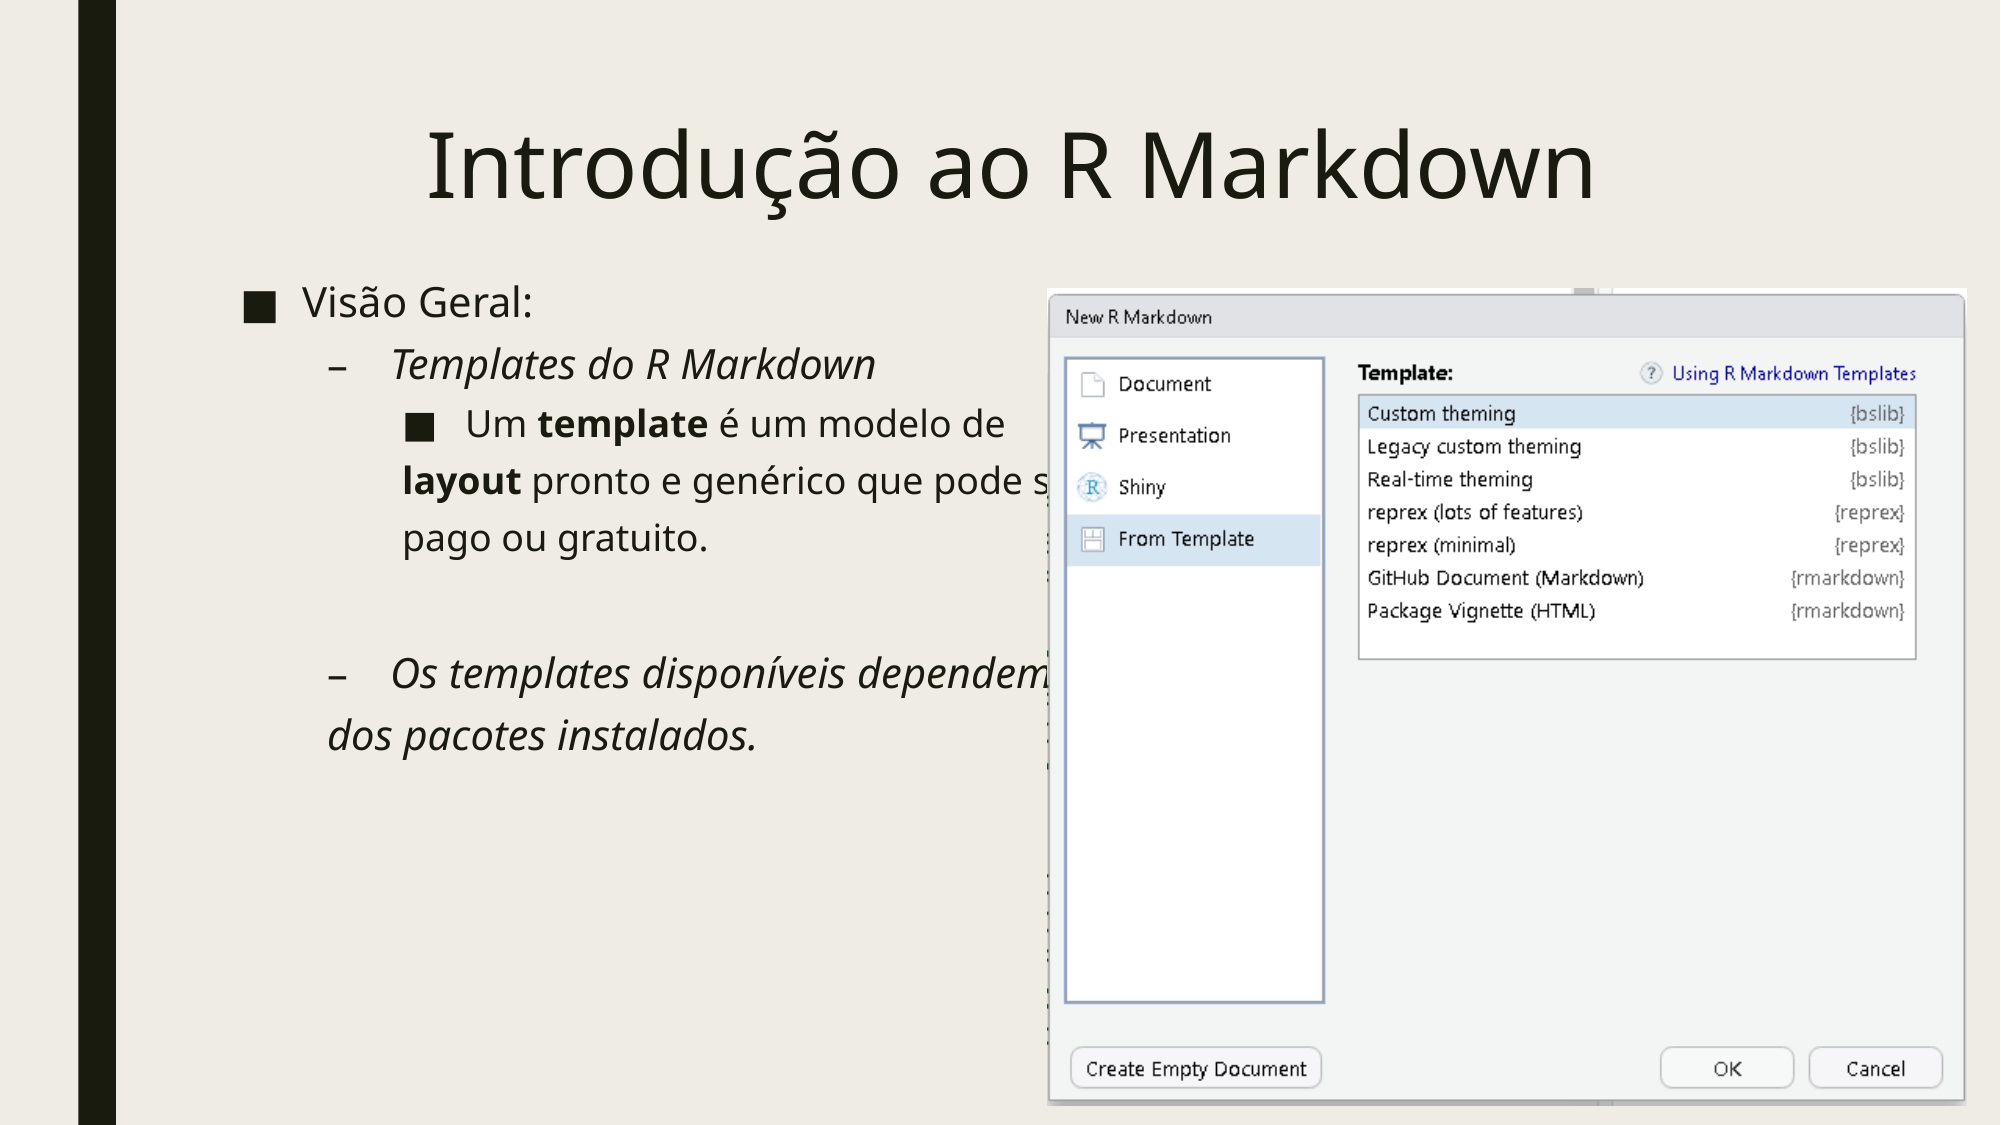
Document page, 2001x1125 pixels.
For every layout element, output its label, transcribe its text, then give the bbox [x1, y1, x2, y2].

title Introdução ao R Markdown [225, 112, 1800, 256]
list Visão Geral: Templates do R Markdown Um template é um modelo de layout pronto e genérico que pode ser pago ou gratuito. Os templates disponíveis dependem dos pacotes instalados. [225, 272, 1838, 1056]
picture [1047, 288, 1967, 1106]
